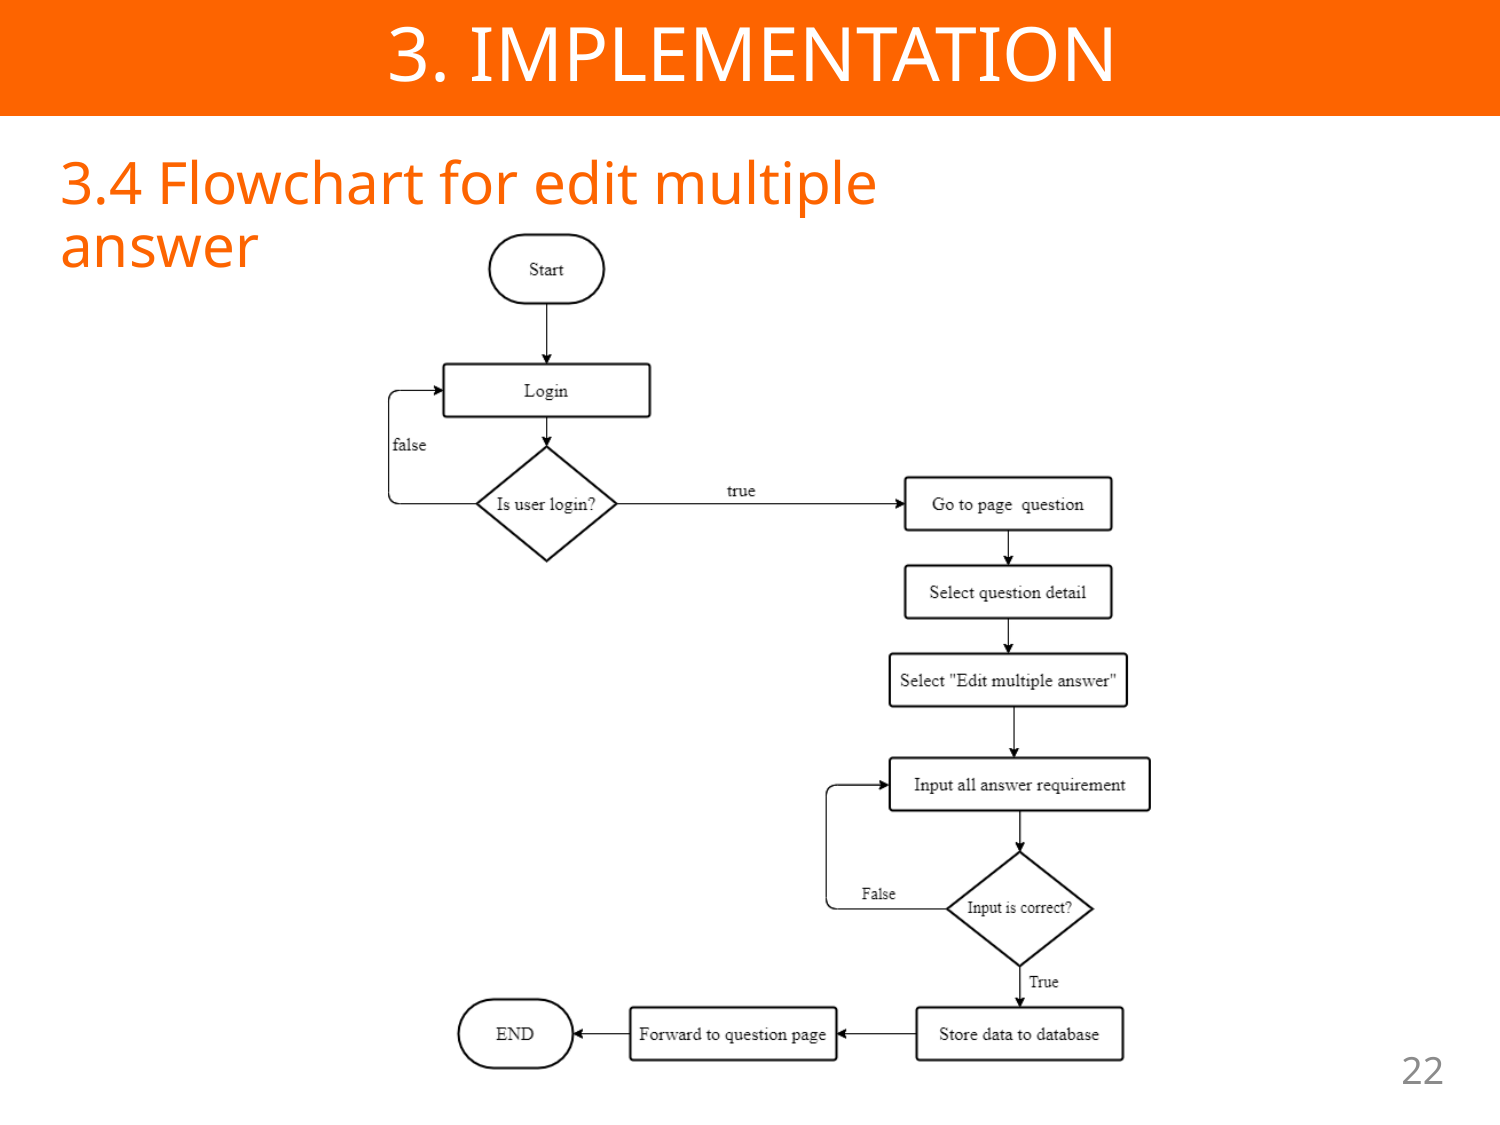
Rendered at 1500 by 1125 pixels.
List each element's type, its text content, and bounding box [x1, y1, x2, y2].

picture [353, 224, 1241, 1086]
list 3. IMPLEMENTATION [45, 0, 1461, 115]
slide_number 22 [1059, 1042, 1460, 1103]
list 3.4 Flowchart for edit multiple answer [45, 147, 973, 225]
